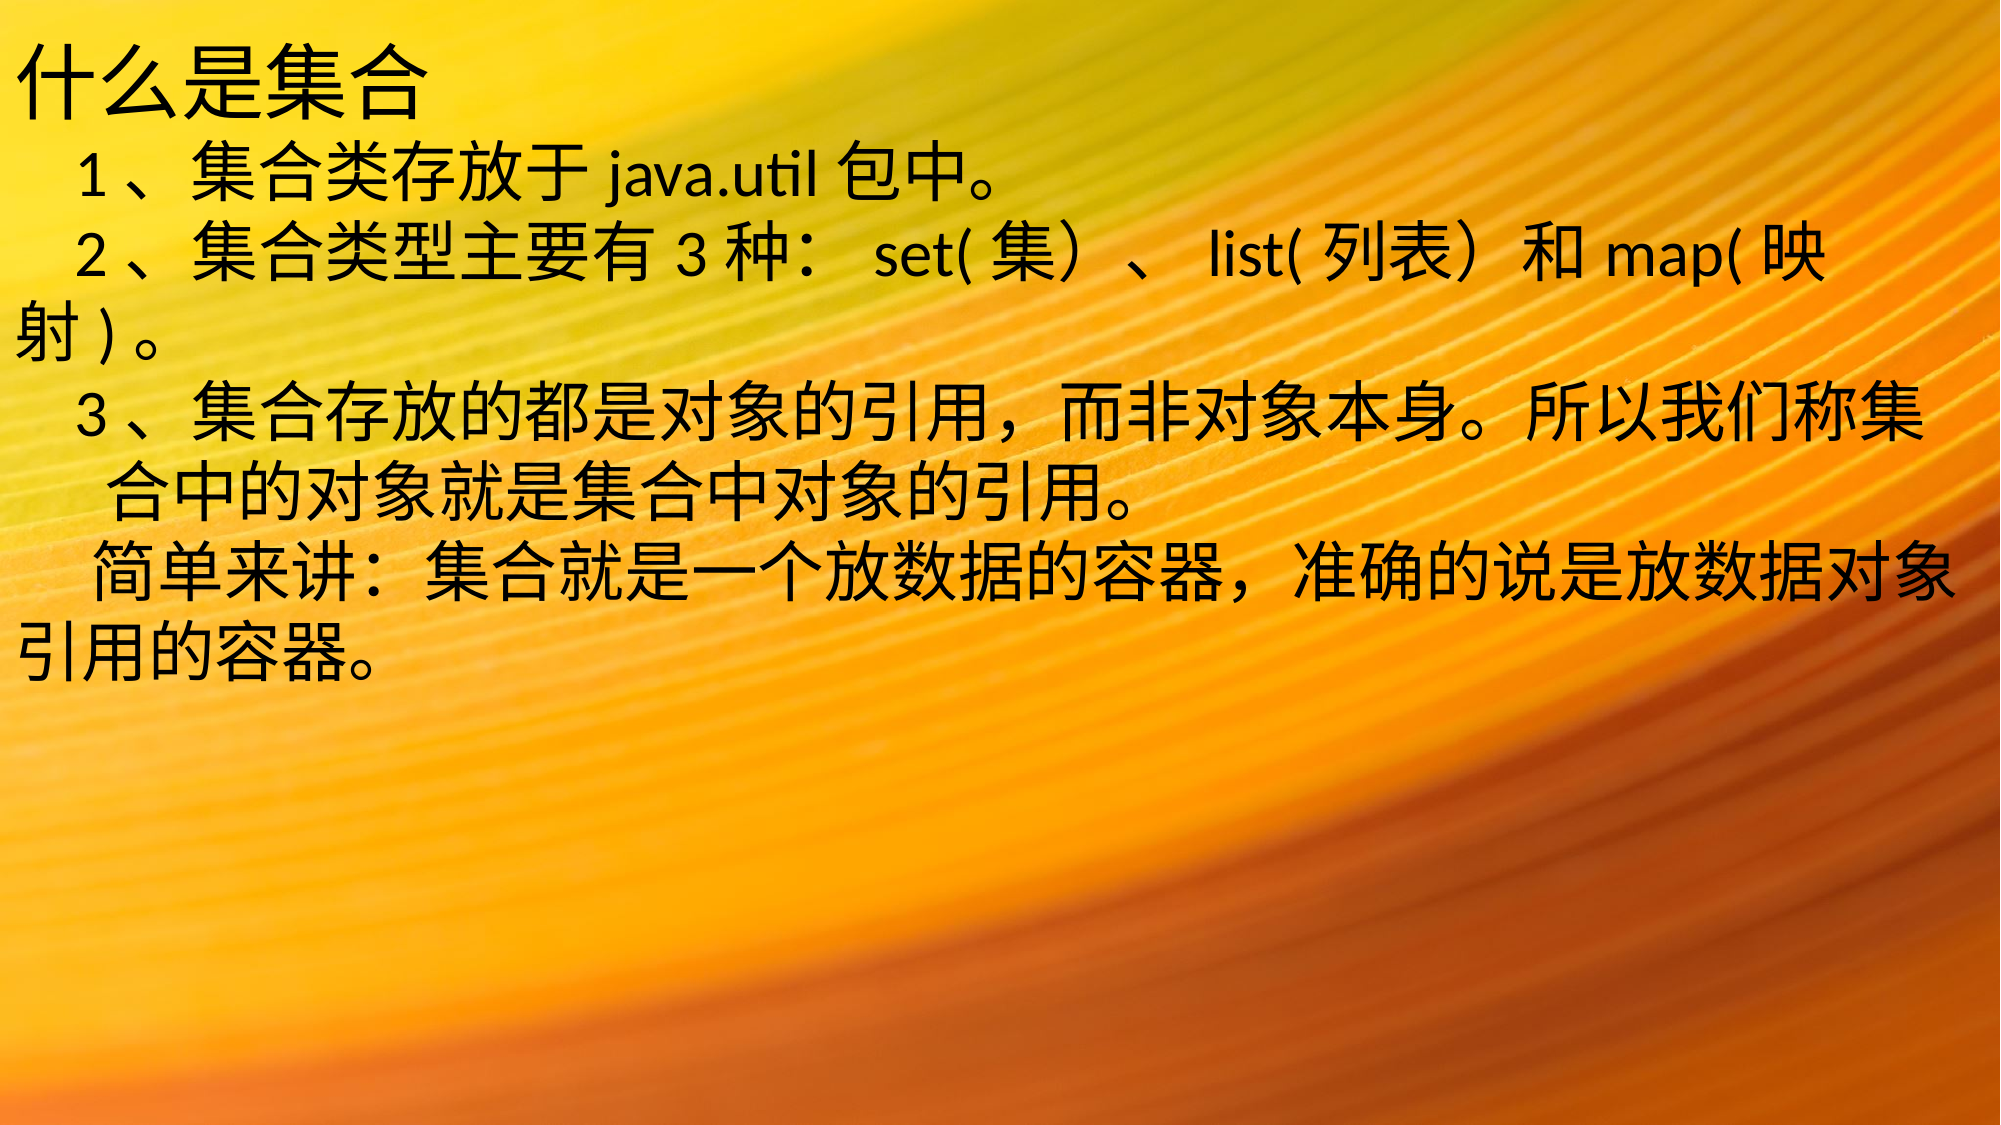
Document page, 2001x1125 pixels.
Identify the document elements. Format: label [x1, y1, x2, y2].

list [0, 0, 2000, 1125]
